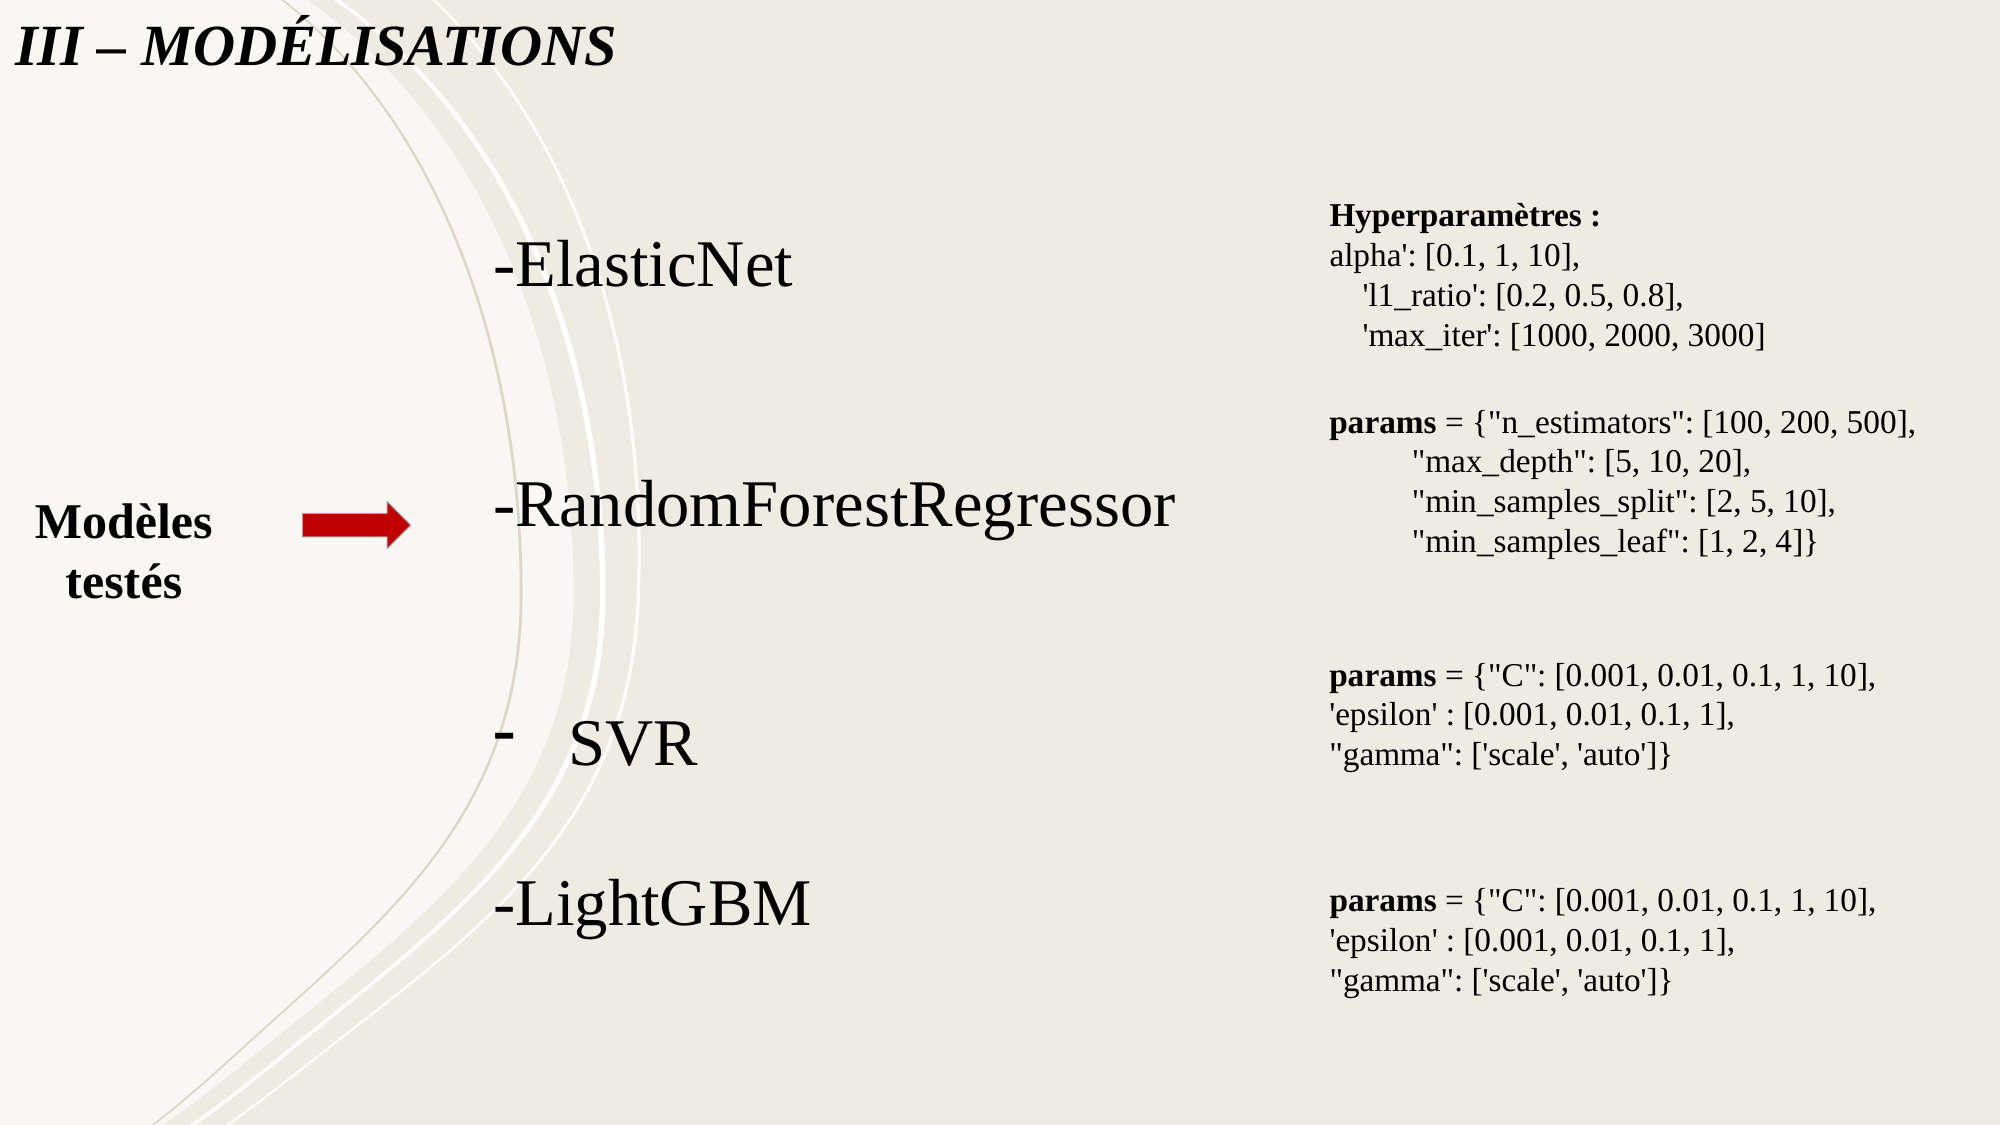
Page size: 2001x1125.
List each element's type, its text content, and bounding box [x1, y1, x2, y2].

text_box III – MODÉLISATIONS [0, 0, 682, 85]
text_box params = {"C": [0.001, 0.01, 0.1, 1, 10], 'epsilon' : [0.001, 0.01, 0.1, 1], "gamma": ['scale', 'auto']} [1314, 645, 2000, 780]
text_box params = {"n_estimators": [100, 200, 500], "max_depth": [5, 10, 20], "min_samples_split": [2, 5, 10], "min_samples_leaf": [1, 2, 4]} [1314, 392, 2000, 567]
text_box -ElasticNet -RandomForestRegressor SVR -LightGBM [478, 212, 1214, 992]
text_box Modèles testés [13, 480, 235, 616]
text_box Hyperparamètres : alpha': [0.1, 1, 10], 'l1_ratio': [0.2, 0.5, 0.8], 'max_iter': [1000, 2000, 3000] [1314, 186, 1944, 361]
text_box params = {"C": [0.001, 0.01, 0.1, 1, 10], 'epsilon' : [0.001, 0.01, 0.1, 1], "gamma": ['scale', 'auto']} [1314, 870, 1979, 1005]
text_box [301, 500, 412, 550]
